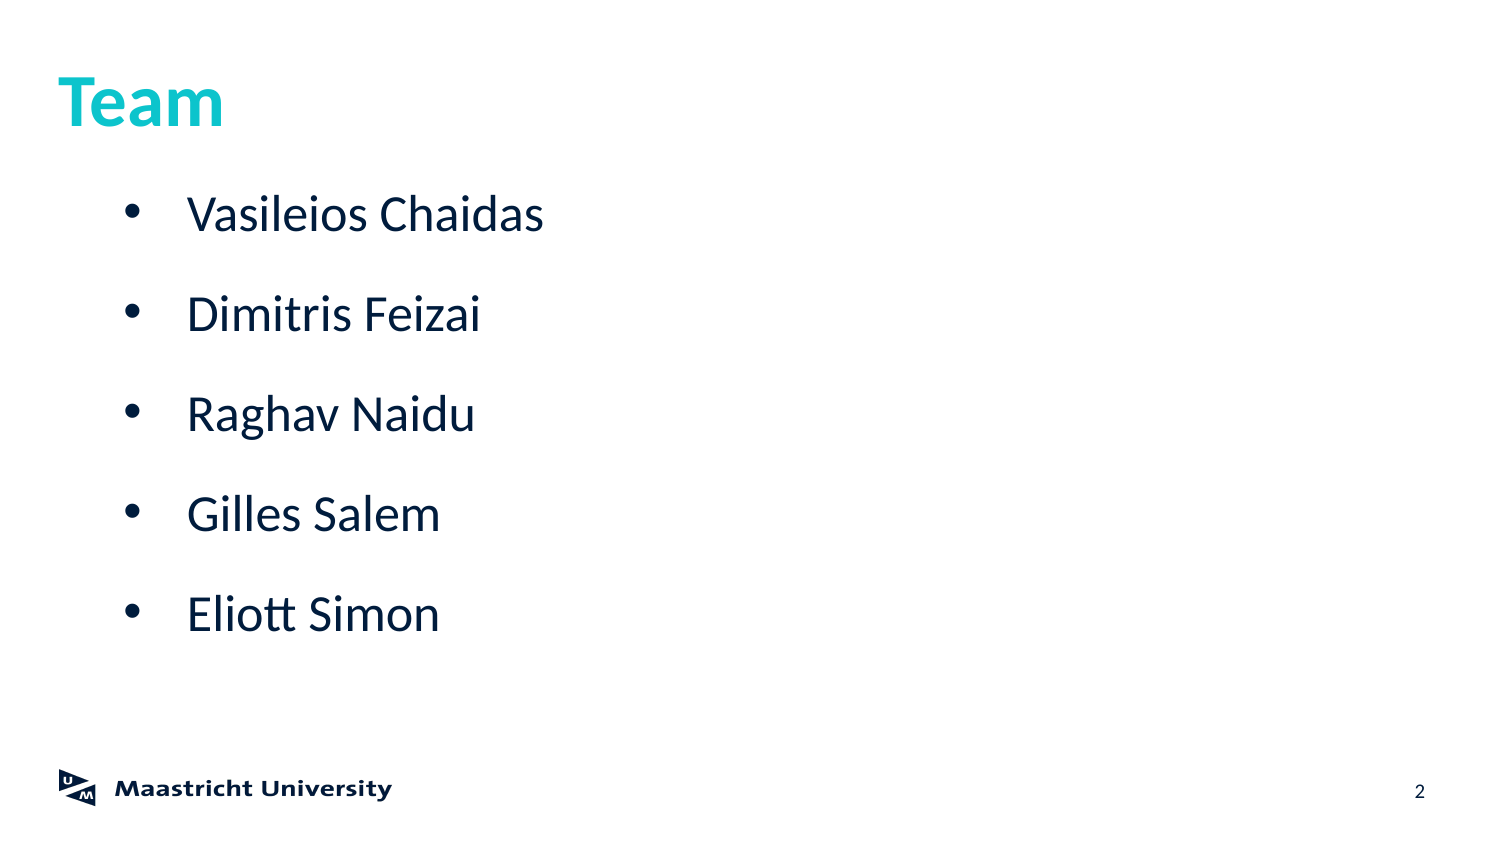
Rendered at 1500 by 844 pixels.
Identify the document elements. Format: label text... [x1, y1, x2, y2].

slide_number ‹#› [1364, 777, 1425, 823]
title Team [59, 50, 1425, 144]
picture [59, 759, 405, 822]
list Vasileios Chaidas Dimitris Feizai Raghav Naidu Gilles Salem Eliott Simon [111, 179, 1252, 665]
